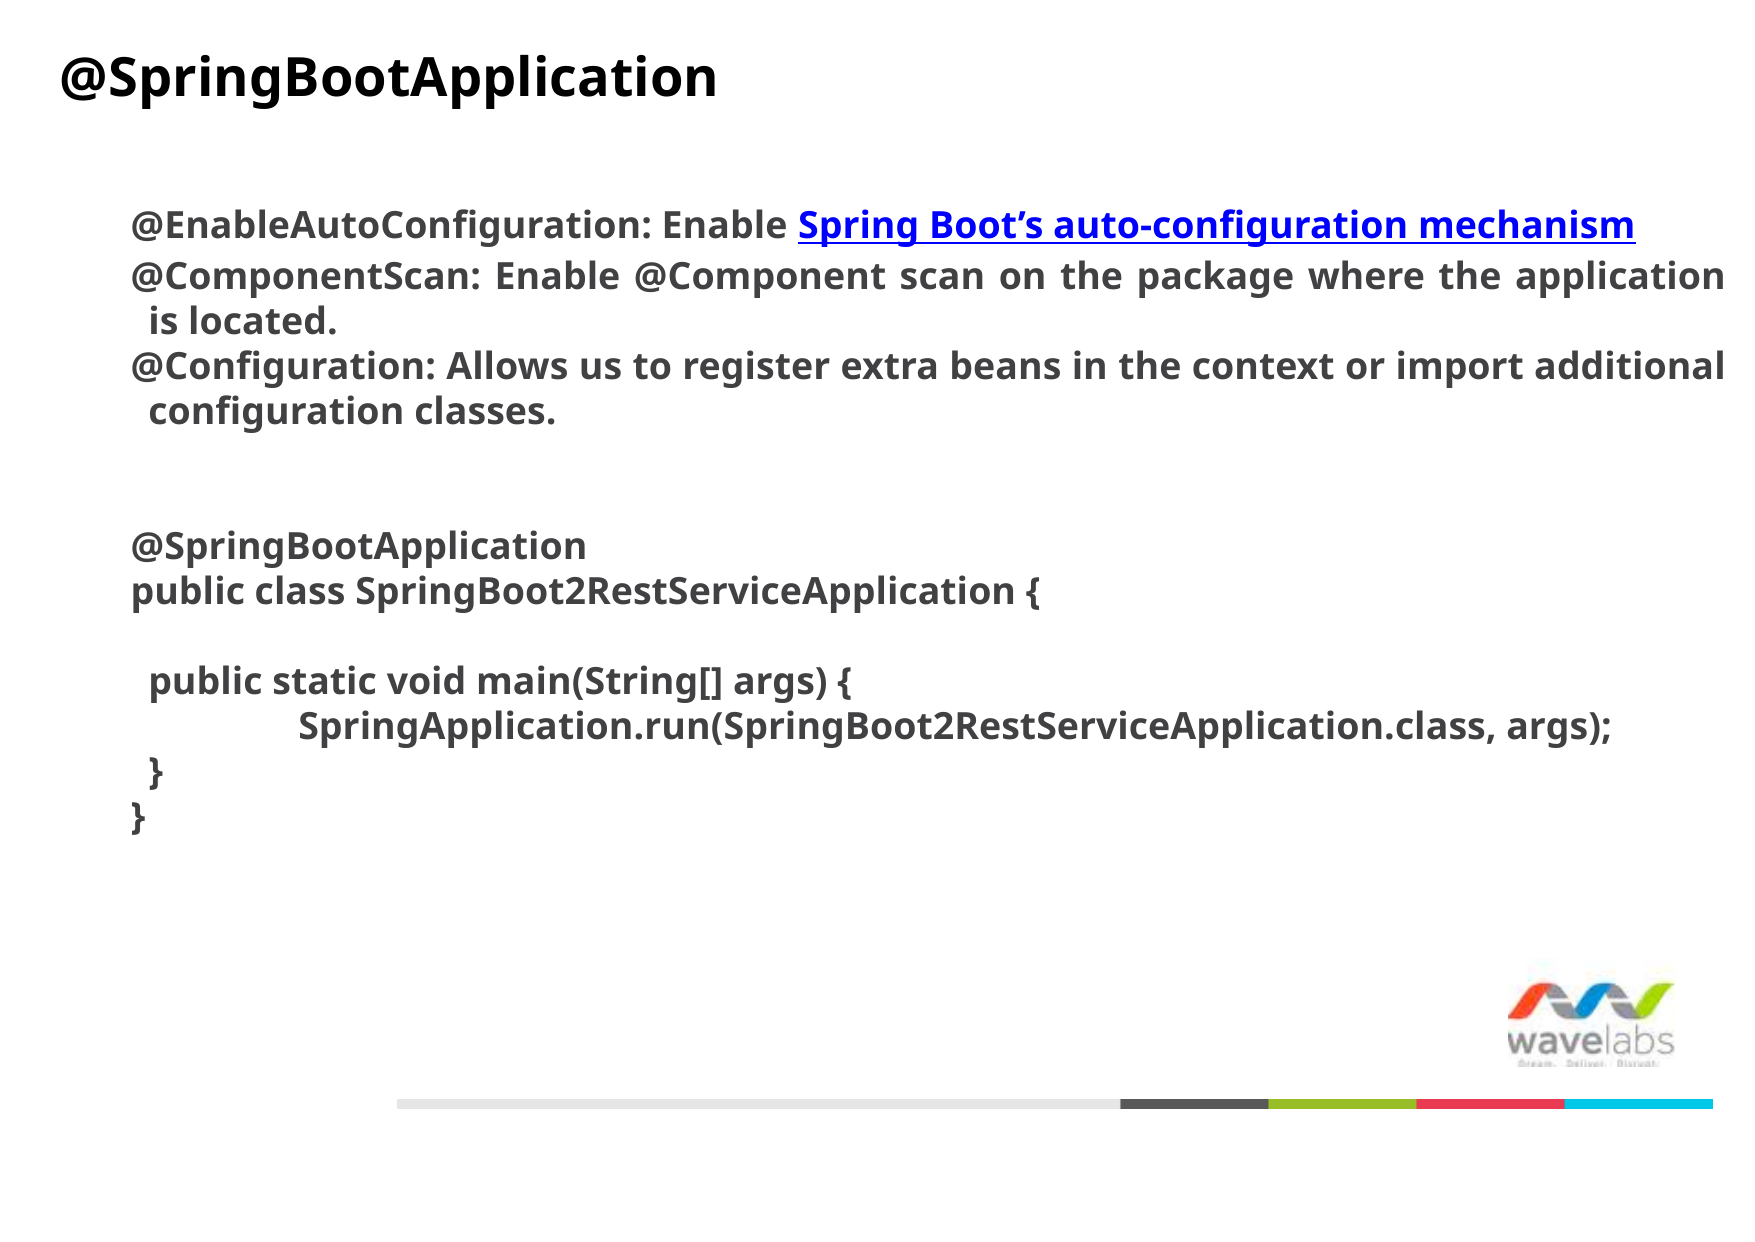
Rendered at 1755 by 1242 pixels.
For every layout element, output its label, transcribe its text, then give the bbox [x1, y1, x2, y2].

picture [397, 1099, 1713, 1109]
title @SpringBootApplication [59, 41, 1695, 163]
list @EnableAutoConfiguration: Enable Spring Boot’s auto-configuration mechanism @ComponentScan: Enable @Component scan on the package where the application is located. @Configuration: Allows us to register extra beans in the context or import additional configuration classes. @SpringBootApplication public class SpringBoot2RestServiceApplication { public static void main(String[] args) { SpringApplication.run(SpringBoot2RestServiceApplication.class, args); } } [92, 155, 1729, 926]
picture [1508, 958, 1680, 1067]
